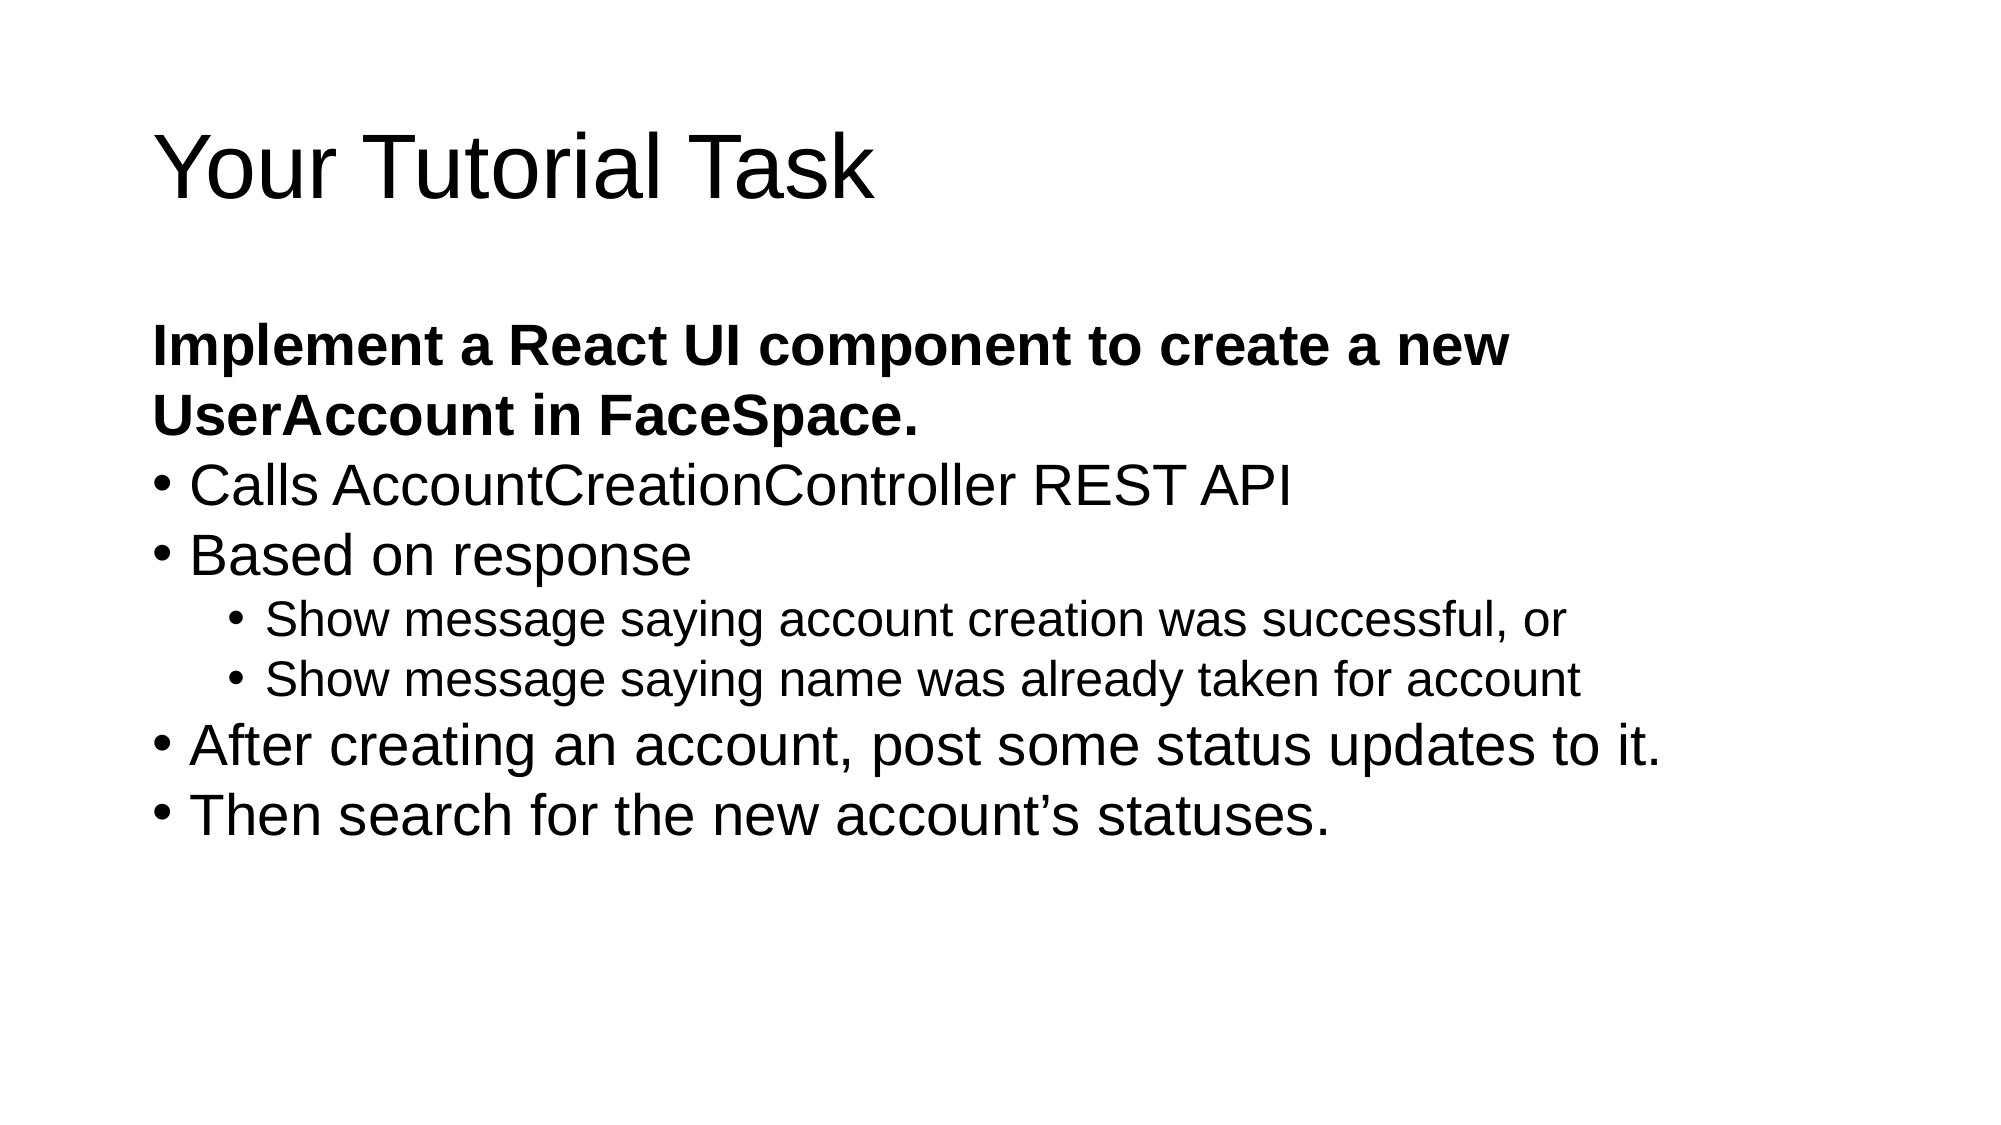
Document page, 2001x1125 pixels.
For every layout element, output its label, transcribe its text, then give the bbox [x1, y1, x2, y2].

list Implement a React UI component to create a new UserAccount in FaceSpace. Calls AccountCreationController REST API Based on response Show message saying account creation was successful, or Show message saying name was already taken for account After creating an account, post some status updates to it. Then search for the new account’s statuses. [137, 299, 1863, 1014]
title Your Tutorial Task [137, 59, 1863, 278]
